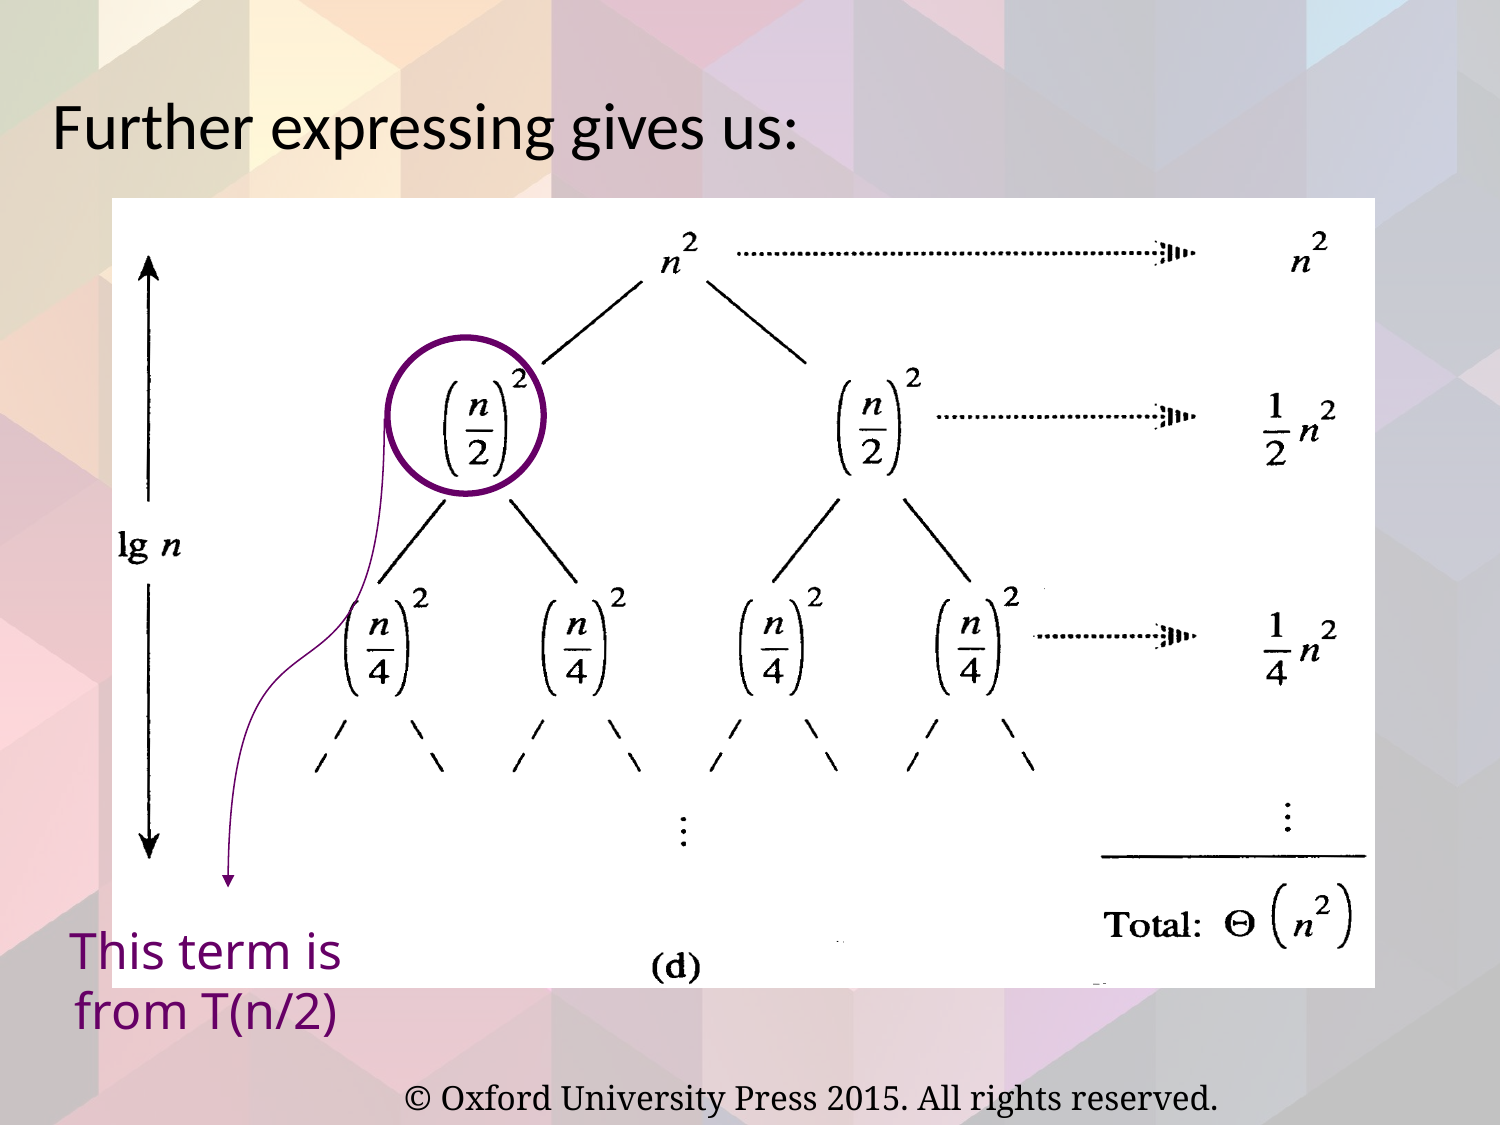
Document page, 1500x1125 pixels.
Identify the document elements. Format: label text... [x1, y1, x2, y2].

list Further expressing gives us: [37, 50, 1475, 200]
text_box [49, 337, 544, 1125]
picture [112, 198, 1376, 988]
